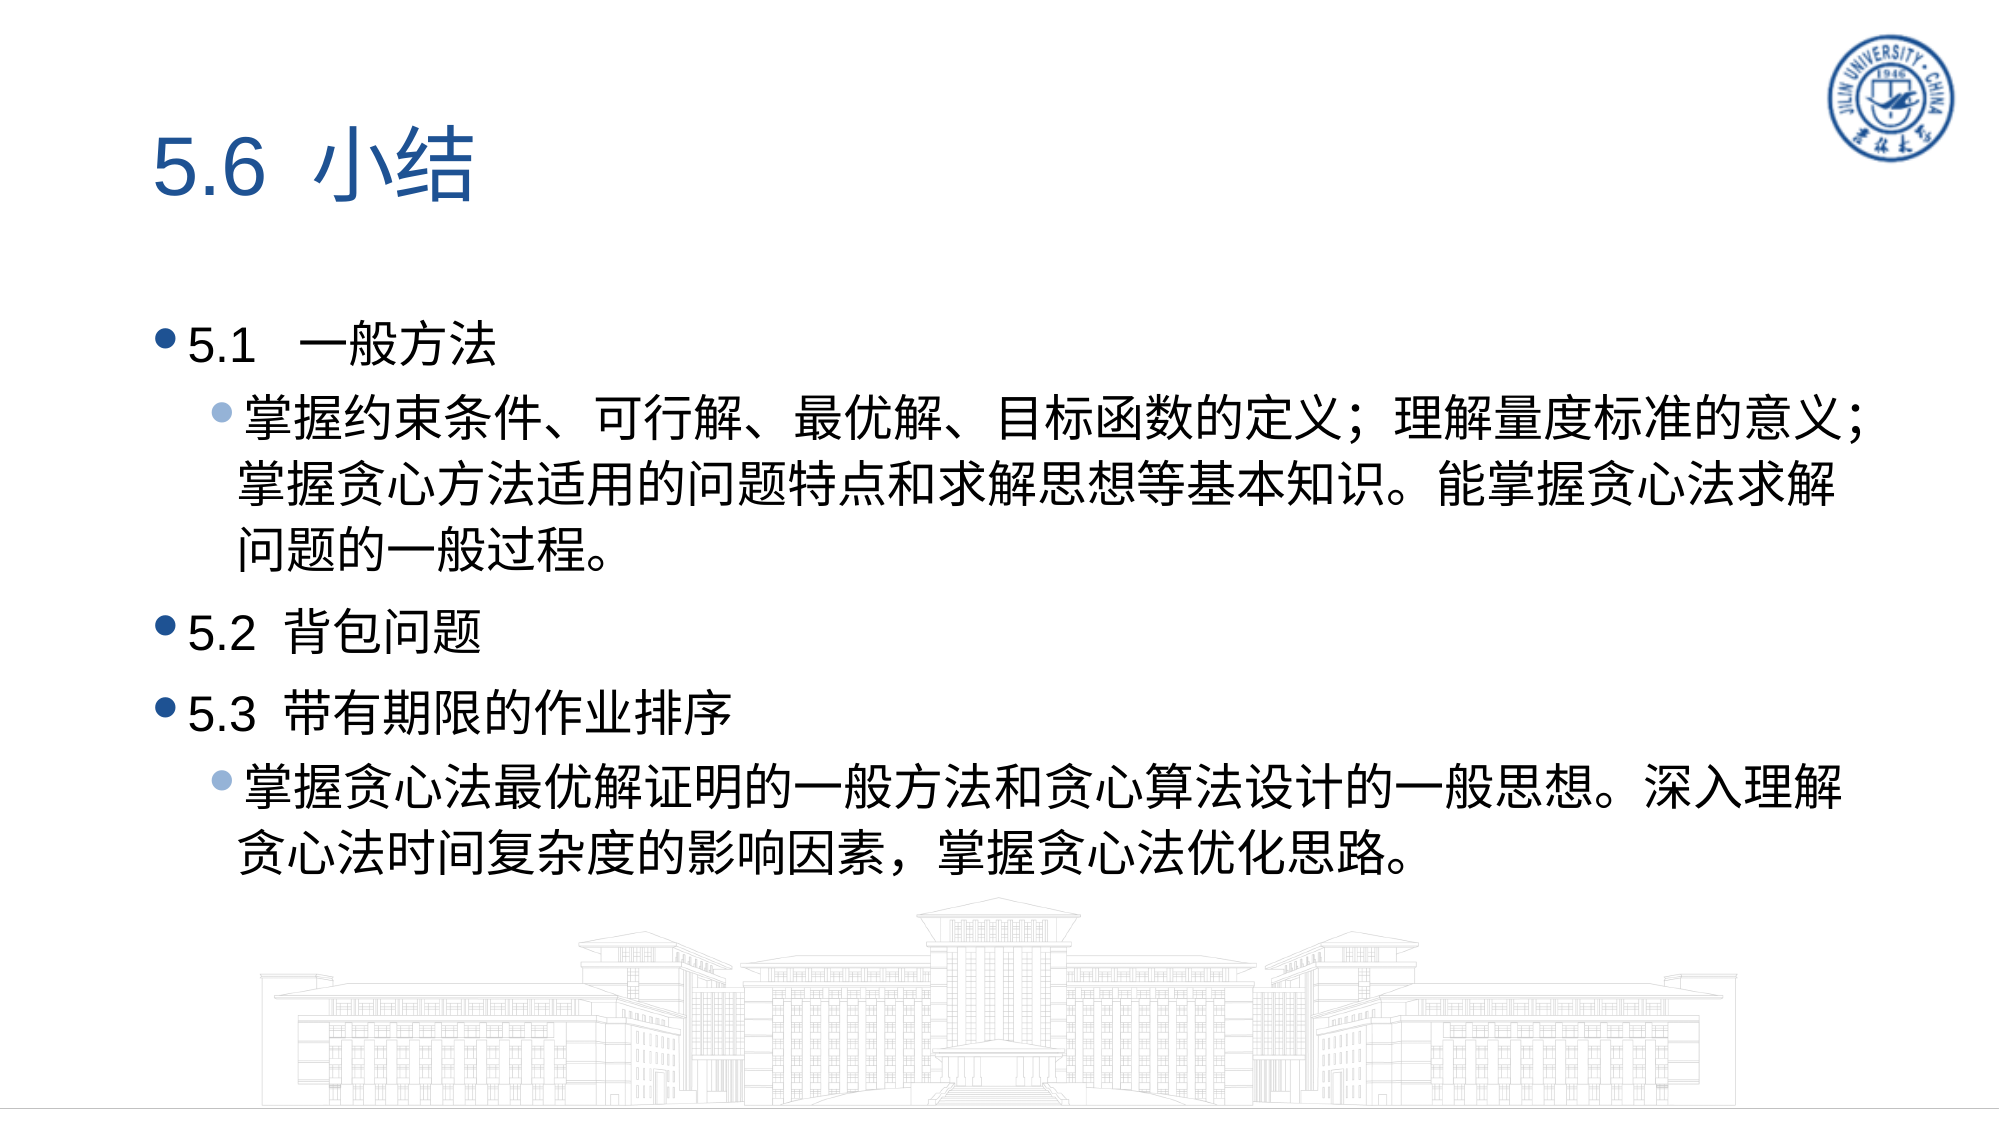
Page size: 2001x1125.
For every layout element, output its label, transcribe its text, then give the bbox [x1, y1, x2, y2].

title 5.6 小结 [137, 59, 1863, 278]
list 5.1 一般方法 掌握约束条件、可行解、最优解、目标函数的定义；理解量度标准的意义；掌握贪心方法适用的问题特点和求解思想等基本知识。能掌握贪心法求解问题的一般过程。 5.2 背包问题 5.3 带有期限的作业排序 掌握贪心法最优解证明的一般方法和贪心算法设计的一般思想。深入理解贪心法时间复杂度的影响因素，掌握贪心法优化思路。 [137, 299, 1863, 1014]
text_box 思考：J和I的元素个数相同么？ [0, 897, 1999, 1109]
picture [1824, 15, 1965, 173]
slide_number [1412, 1042, 1863, 1103]
